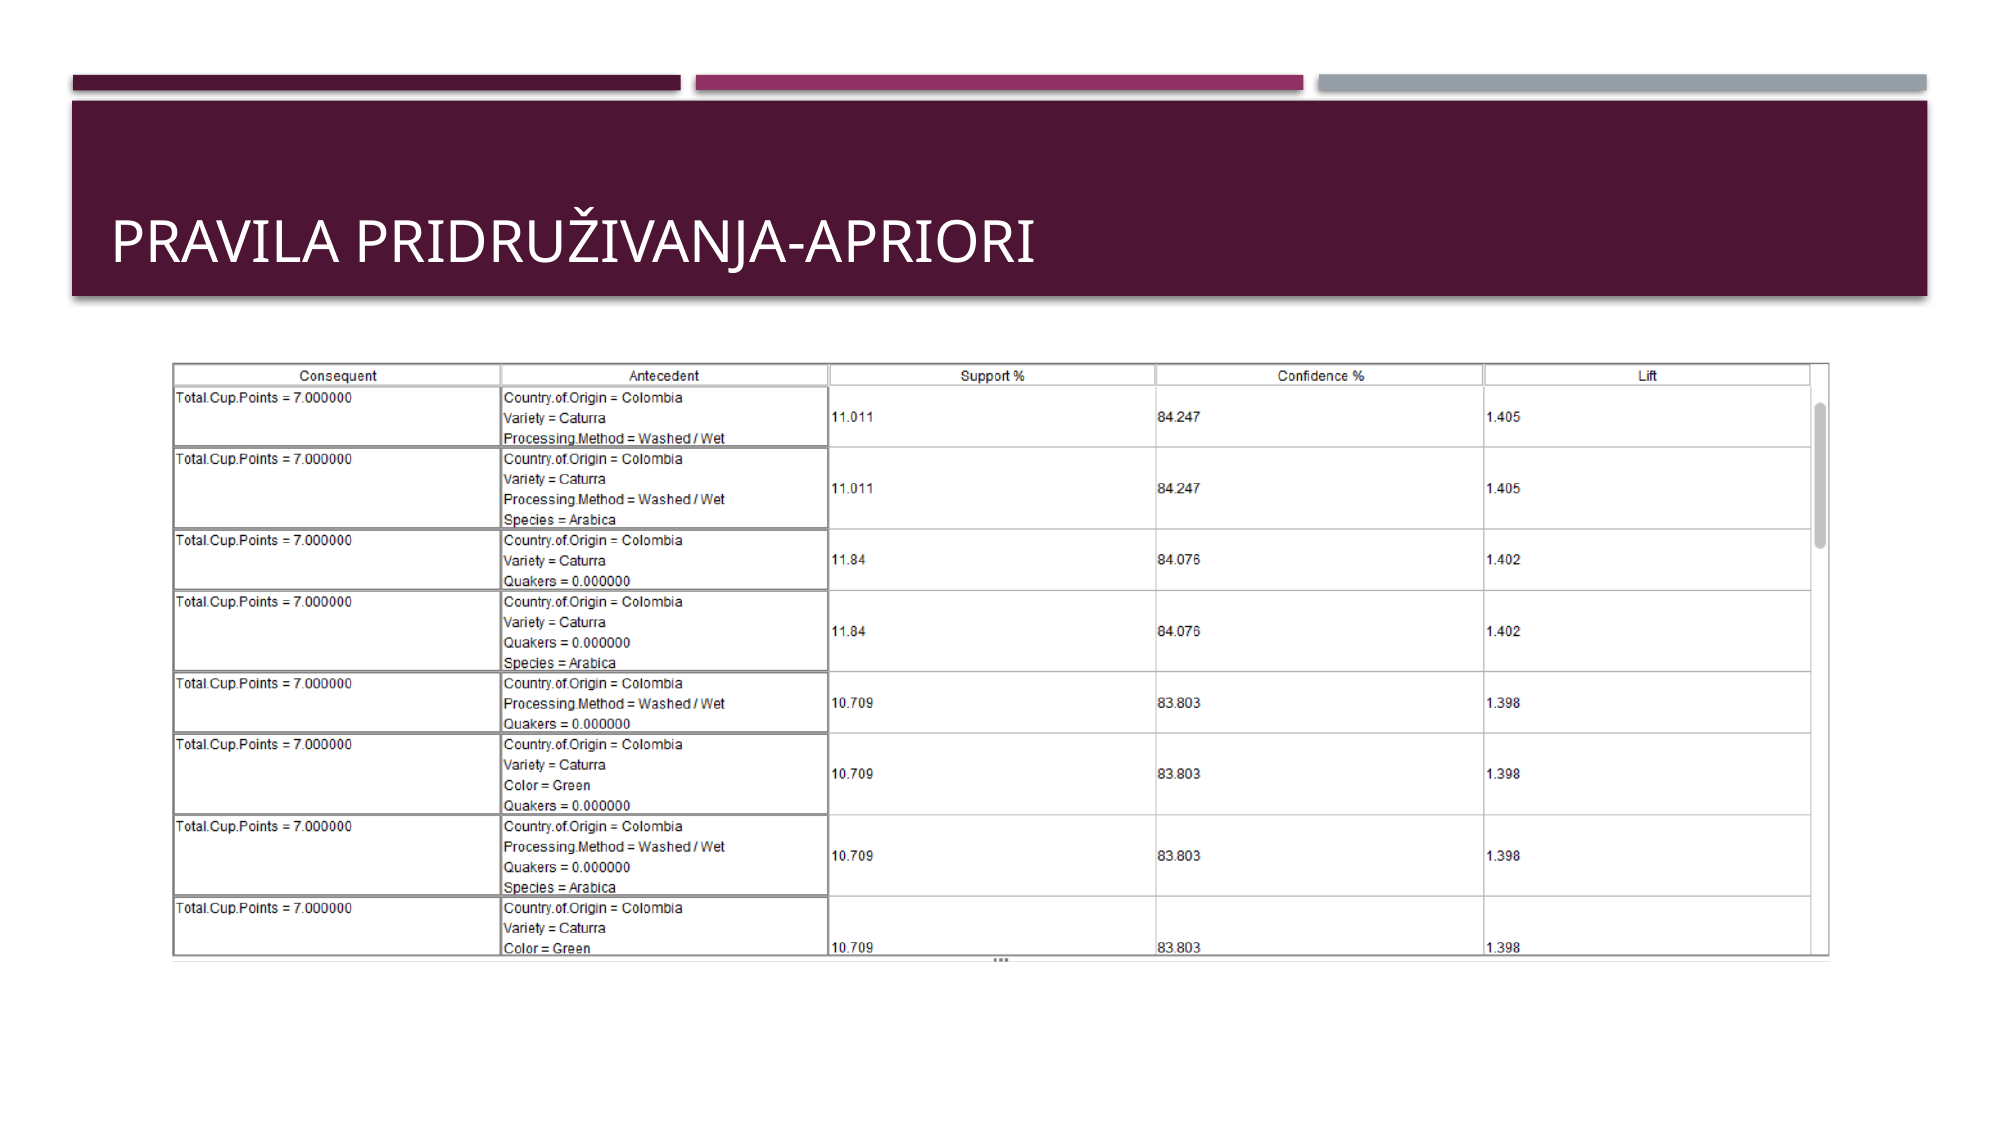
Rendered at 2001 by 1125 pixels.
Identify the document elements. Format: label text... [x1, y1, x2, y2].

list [169, 357, 1831, 962]
title Pravila pridruživanja-apriori [95, 115, 1905, 282]
